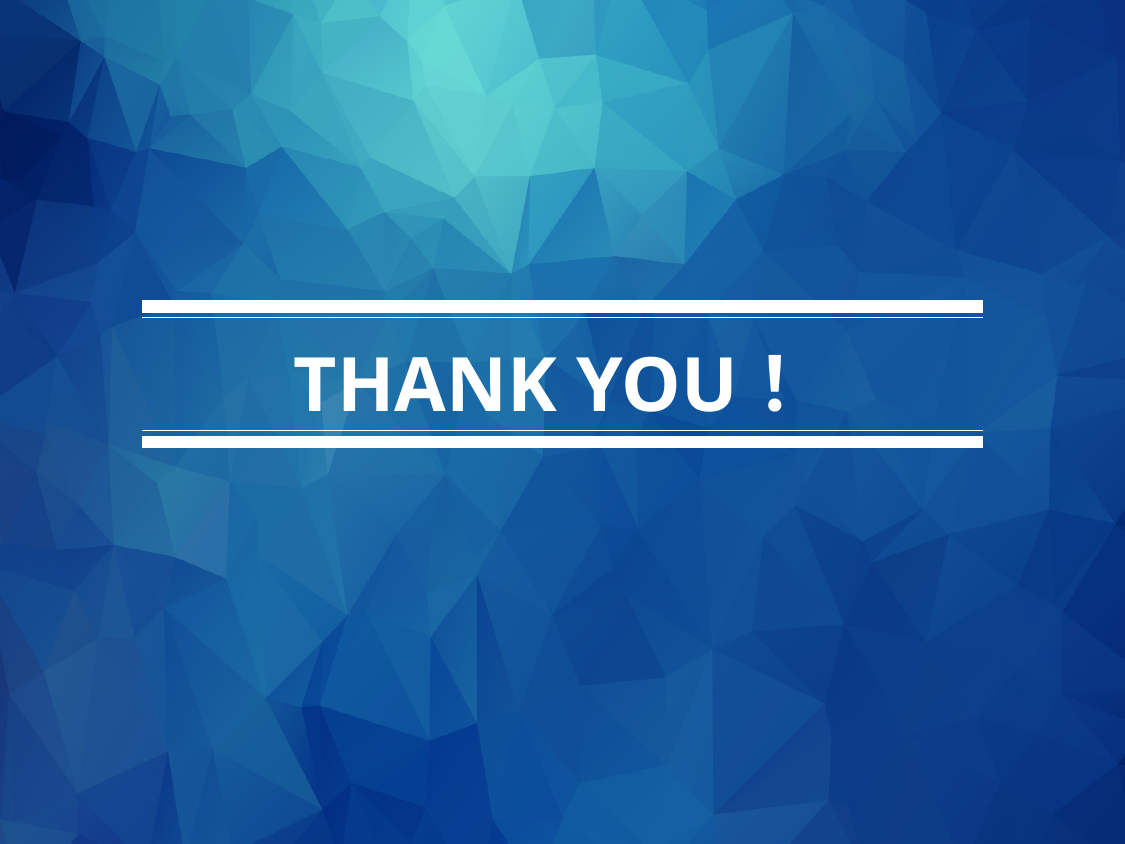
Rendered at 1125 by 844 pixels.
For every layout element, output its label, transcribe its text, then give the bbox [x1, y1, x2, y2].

picture [0, 0, 1125, 844]
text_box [141, 430, 984, 443]
text_box THANK YOU！ [214, 332, 911, 429]
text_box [141, 306, 984, 319]
